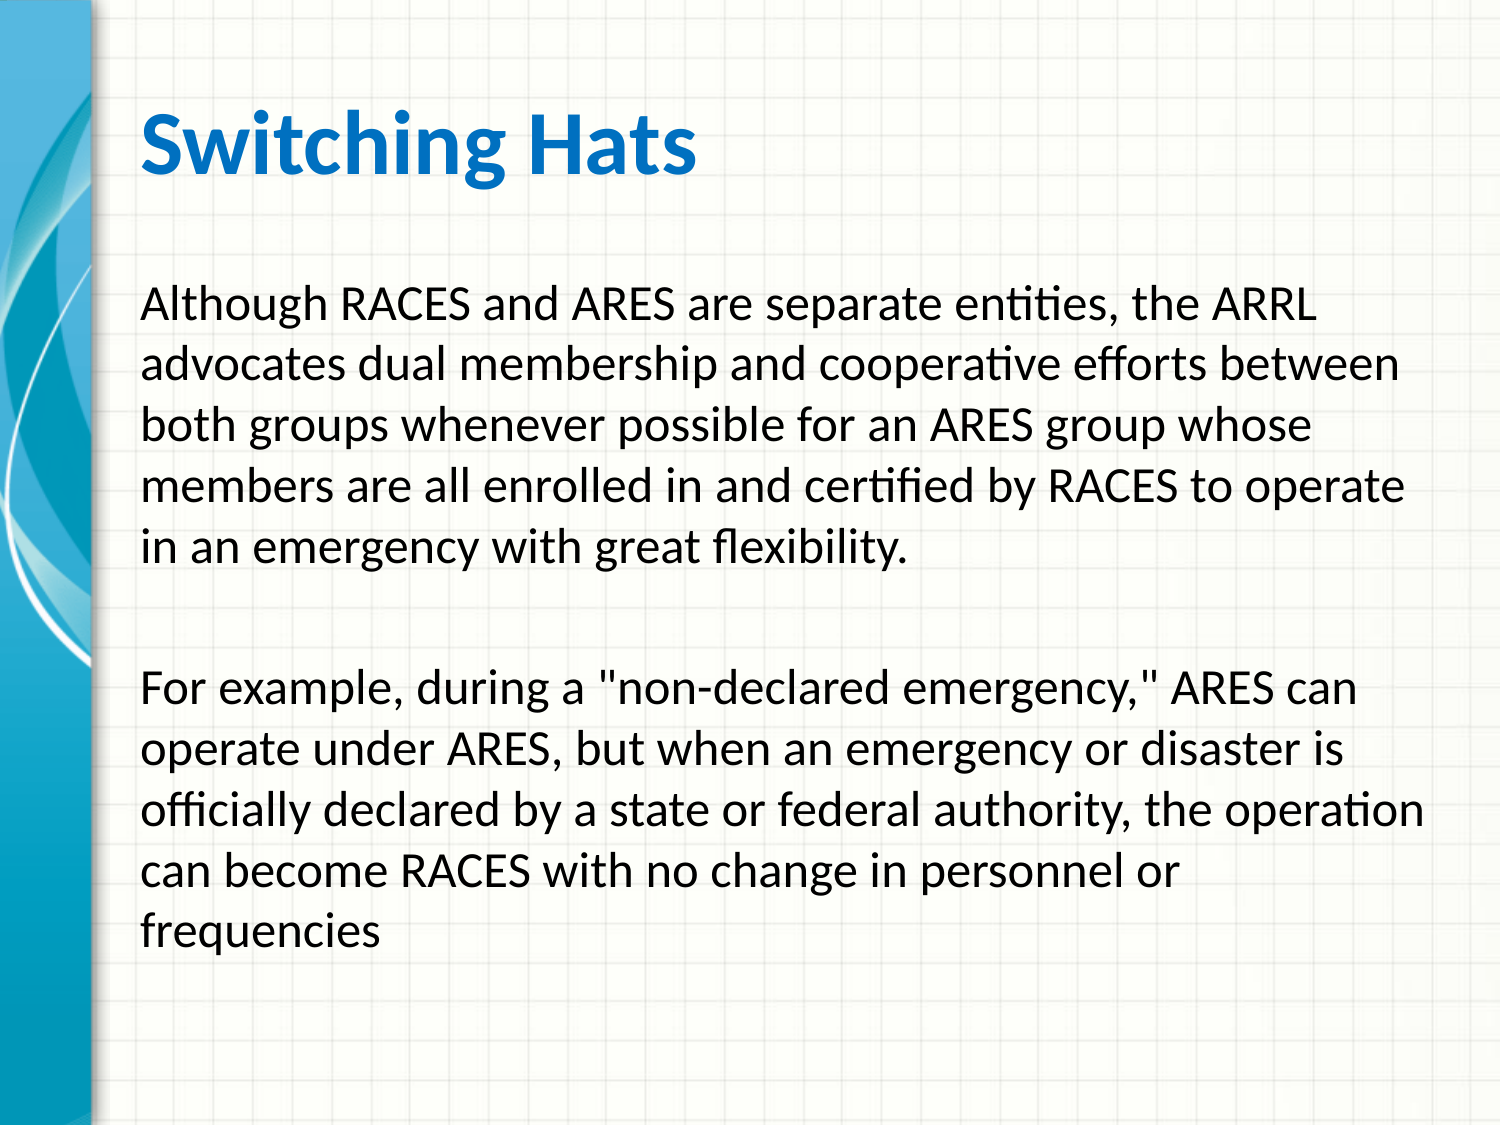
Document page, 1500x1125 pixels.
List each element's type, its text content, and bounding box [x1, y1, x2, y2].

picture [0, 0, 1500, 1125]
title Switching Hats [125, 44, 1450, 232]
list Although RACES and ARES are separate entities, the ARRL advocates dual membership and cooperative efforts between both groups whenever possible for an ARES group whose members are all enrolled in and certified by RACES to operate in an emergency with great flexibility. For example, during a "non-declared emergency," ARES can operate under ARES, but when an emergency or disaster is officially declared by a state or federal authority, the operation can become RACES with no change in personnel or frequencies [125, 261, 1450, 967]
